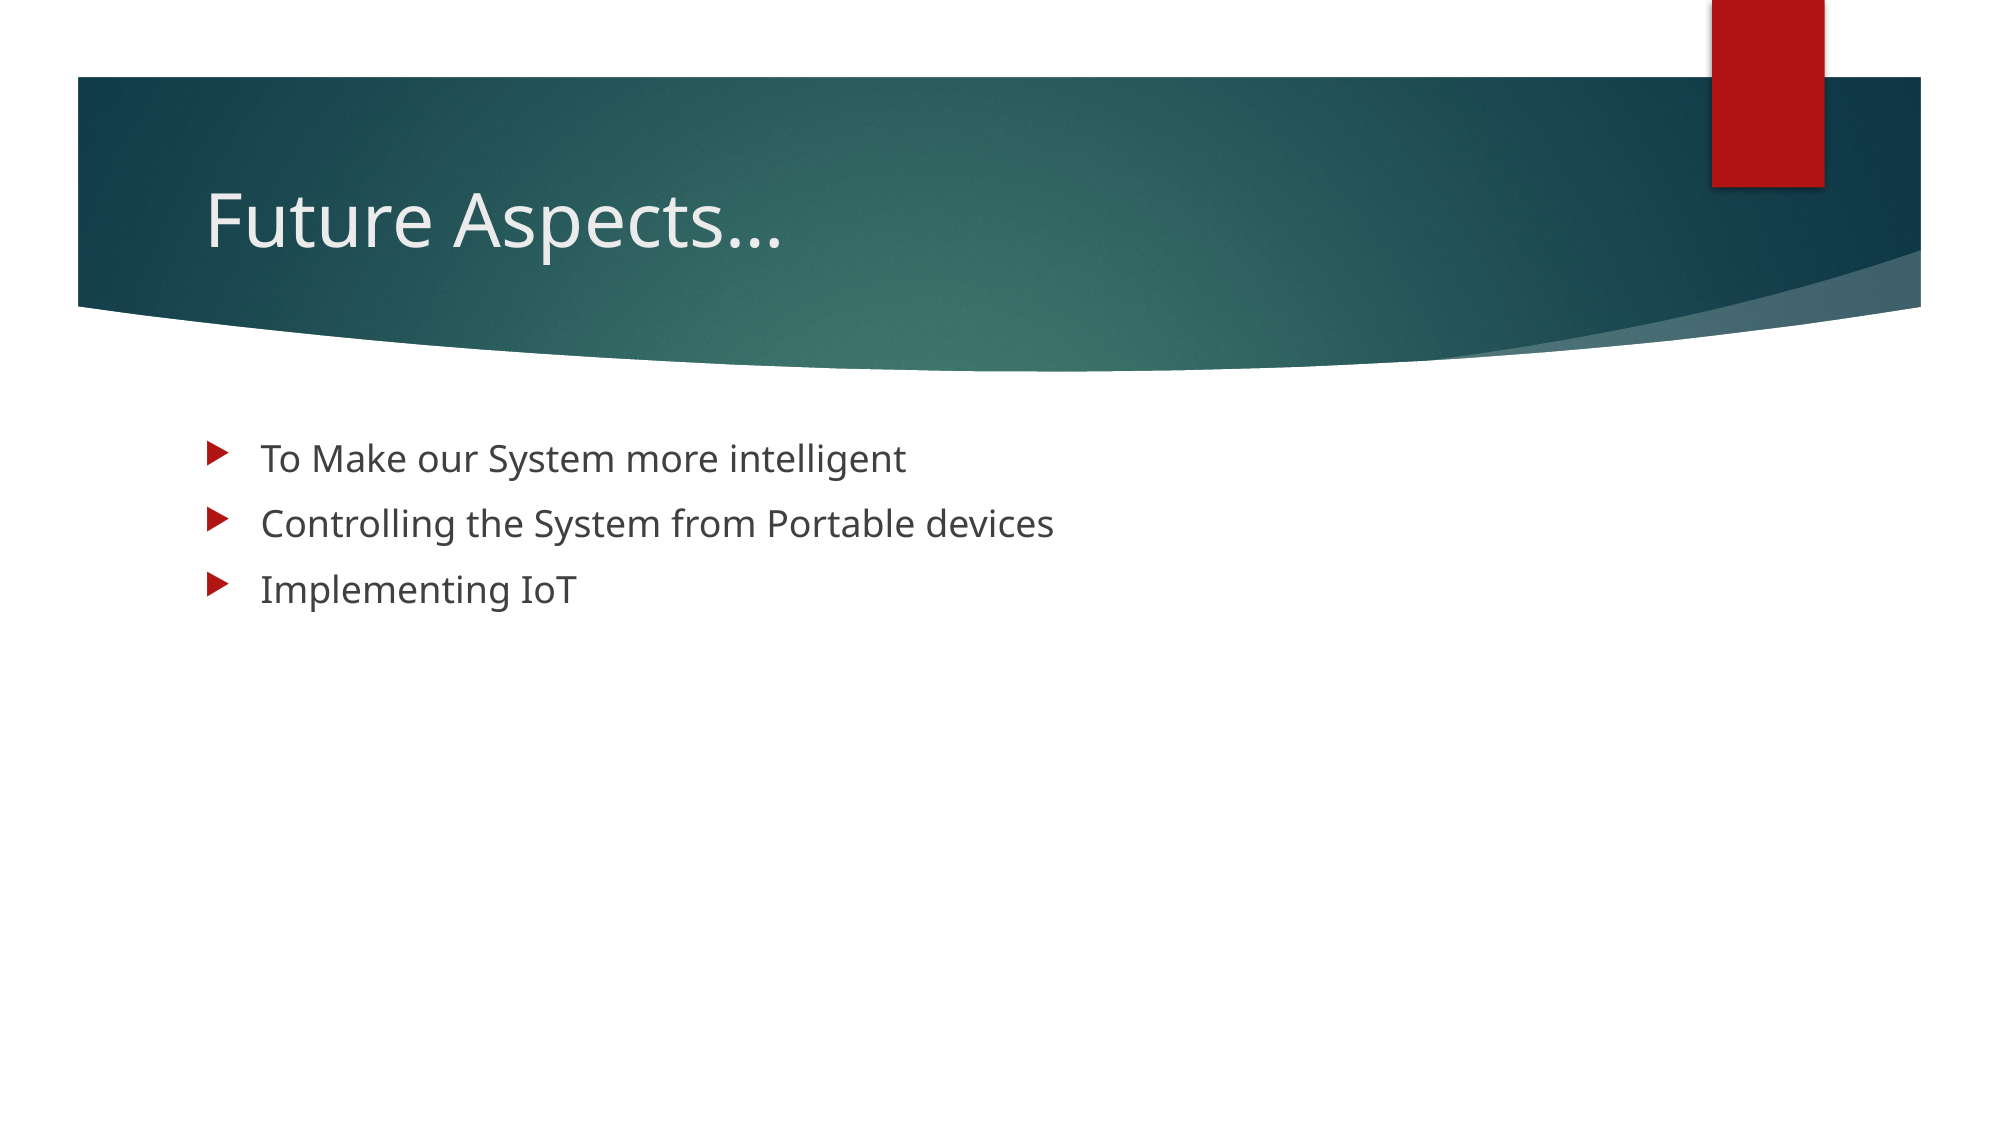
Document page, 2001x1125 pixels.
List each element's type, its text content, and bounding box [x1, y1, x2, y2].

title Future Aspects… [189, 159, 1638, 276]
list To Make our System more intelligent Controlling the System from Portable devices Implementing IoT [189, 427, 1638, 988]
